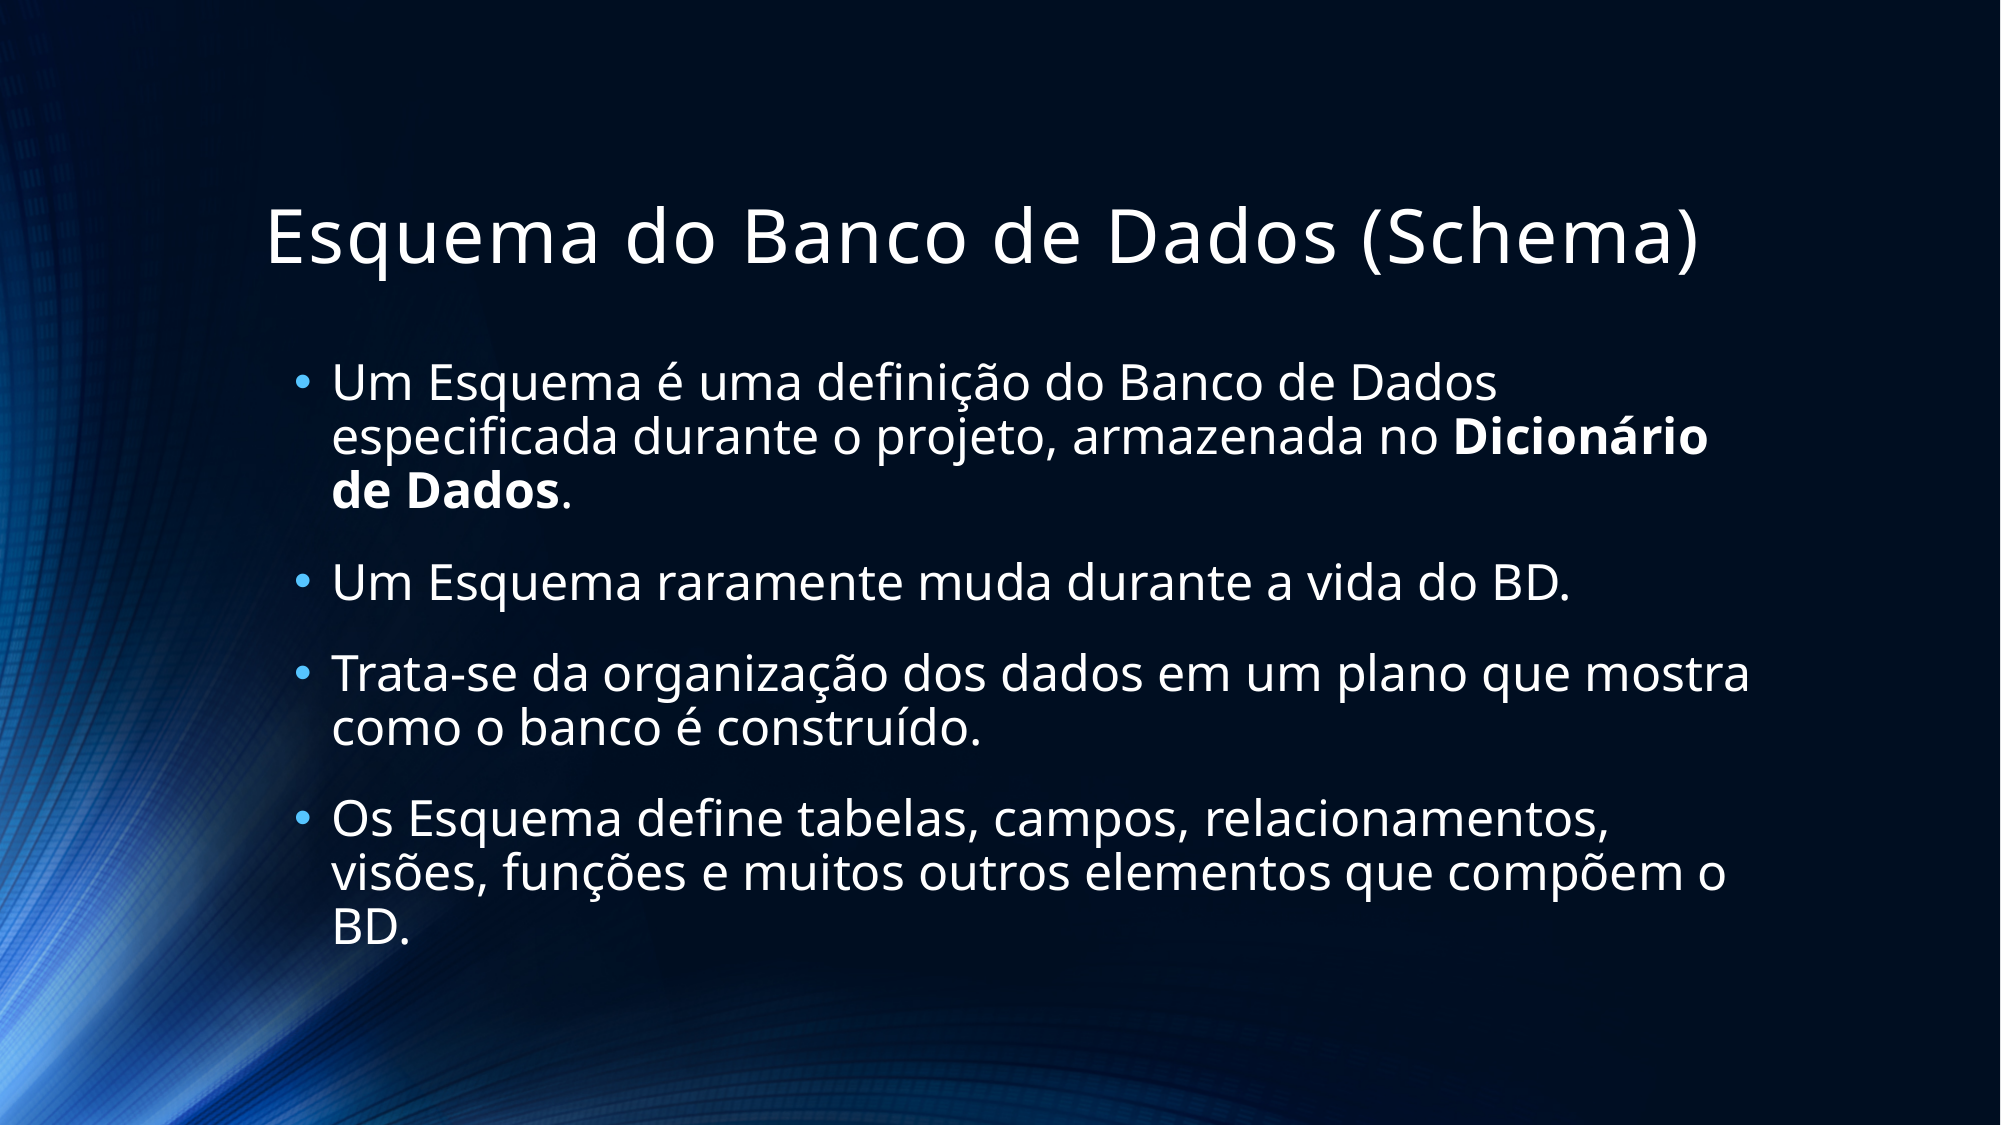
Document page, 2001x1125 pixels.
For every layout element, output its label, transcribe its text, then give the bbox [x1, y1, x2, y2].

picture [0, 0, 2001, 1125]
text_box Um Esquema é uma definição do Banco de Dados especificada durante o projeto, armazenada no Dicionário de Dados. Um Esquema raramente muda durante a vida do BD. Trata-se da organização dos dados em um plano que mostra como o banco é construído. Os Esquema define tabelas, campos, relacionamentos, visões, funções e muitos outros elementos que compõem o BD. [279, 349, 1778, 1025]
title Esquema do Banco de Dados (Schema) [249, 62, 1751, 288]
